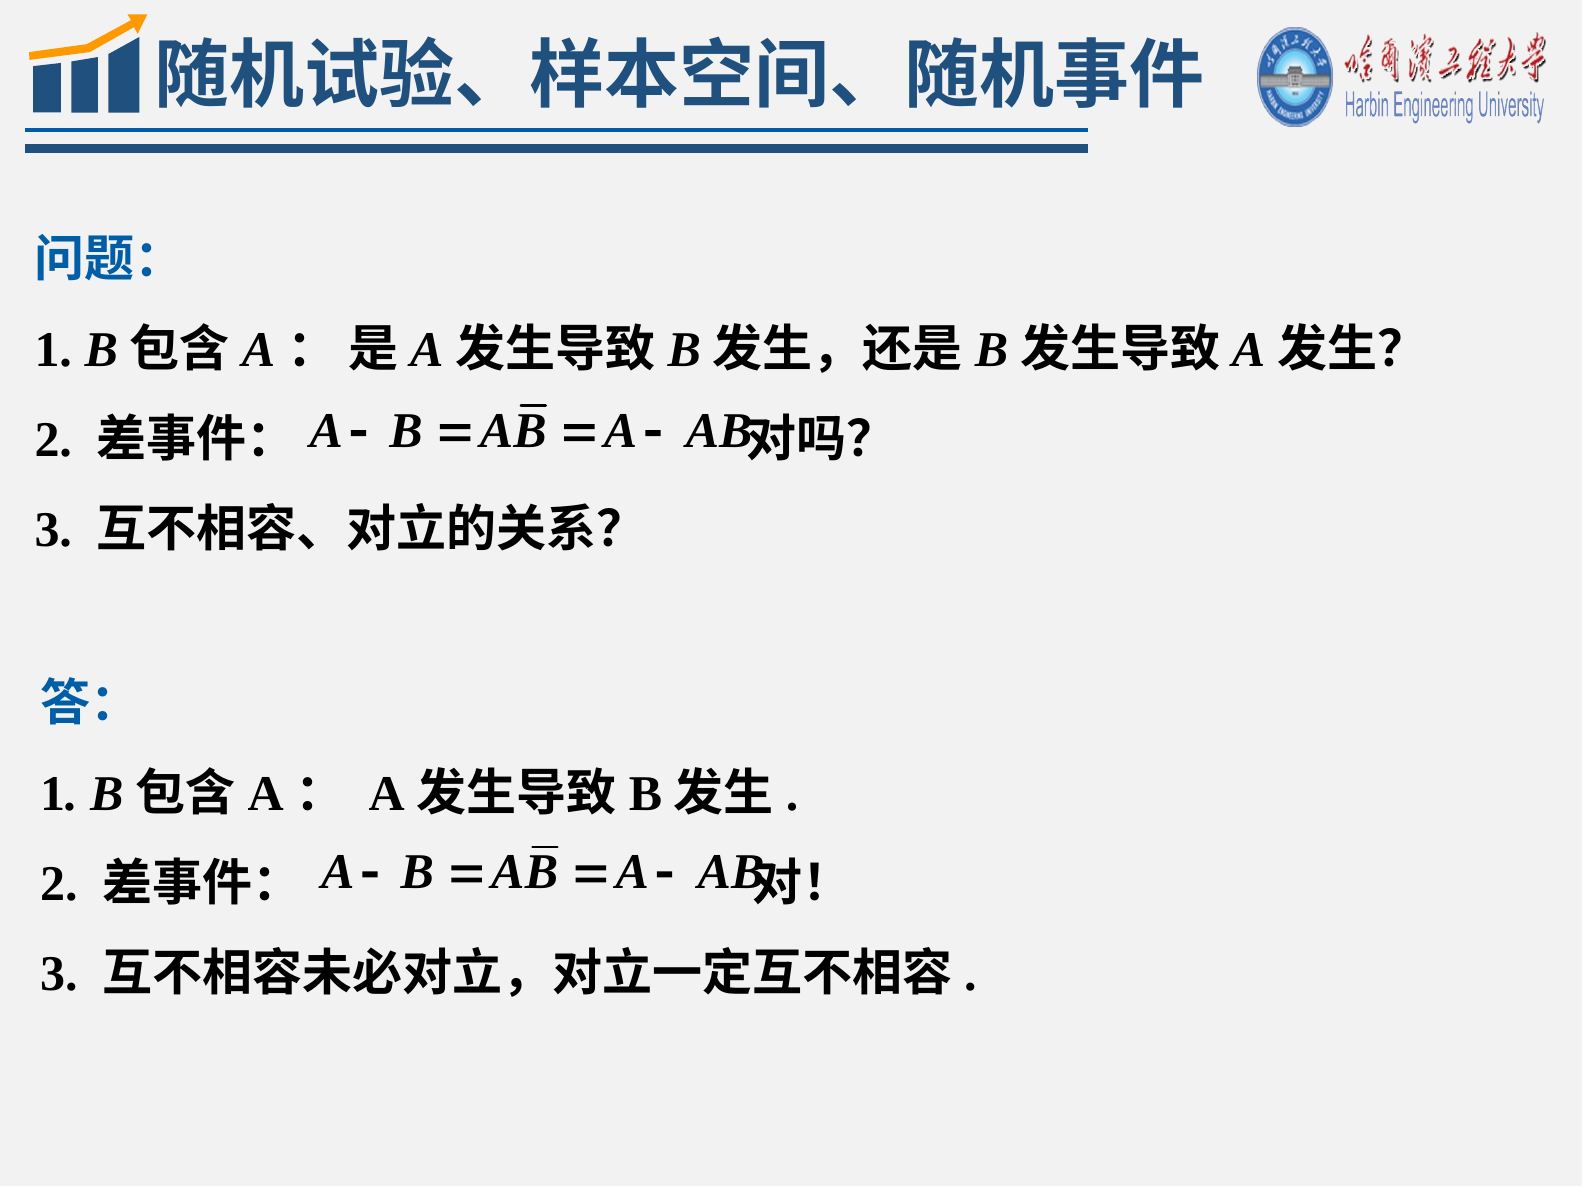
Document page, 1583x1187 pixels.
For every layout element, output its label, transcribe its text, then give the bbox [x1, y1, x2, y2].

text_box 随机试验、样本空间、随机事件 [104, 12, 1260, 125]
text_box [302, 399, 759, 452]
picture [1251, 2, 1580, 164]
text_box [313, 840, 770, 893]
text_box 答： 1. B包含A： A发生导致B发生. 2. 差事件： 对！ 3. 互不相容未必对立，对立一定互不相容. [25, 633, 1582, 1008]
text_box 问题： 1. B包含A： 是A发生导致B发生，还是B发生导致A发生？ 2. 差事件： 对吗？ 3. 互不相容、对立的关系？ [19, 189, 1582, 677]
